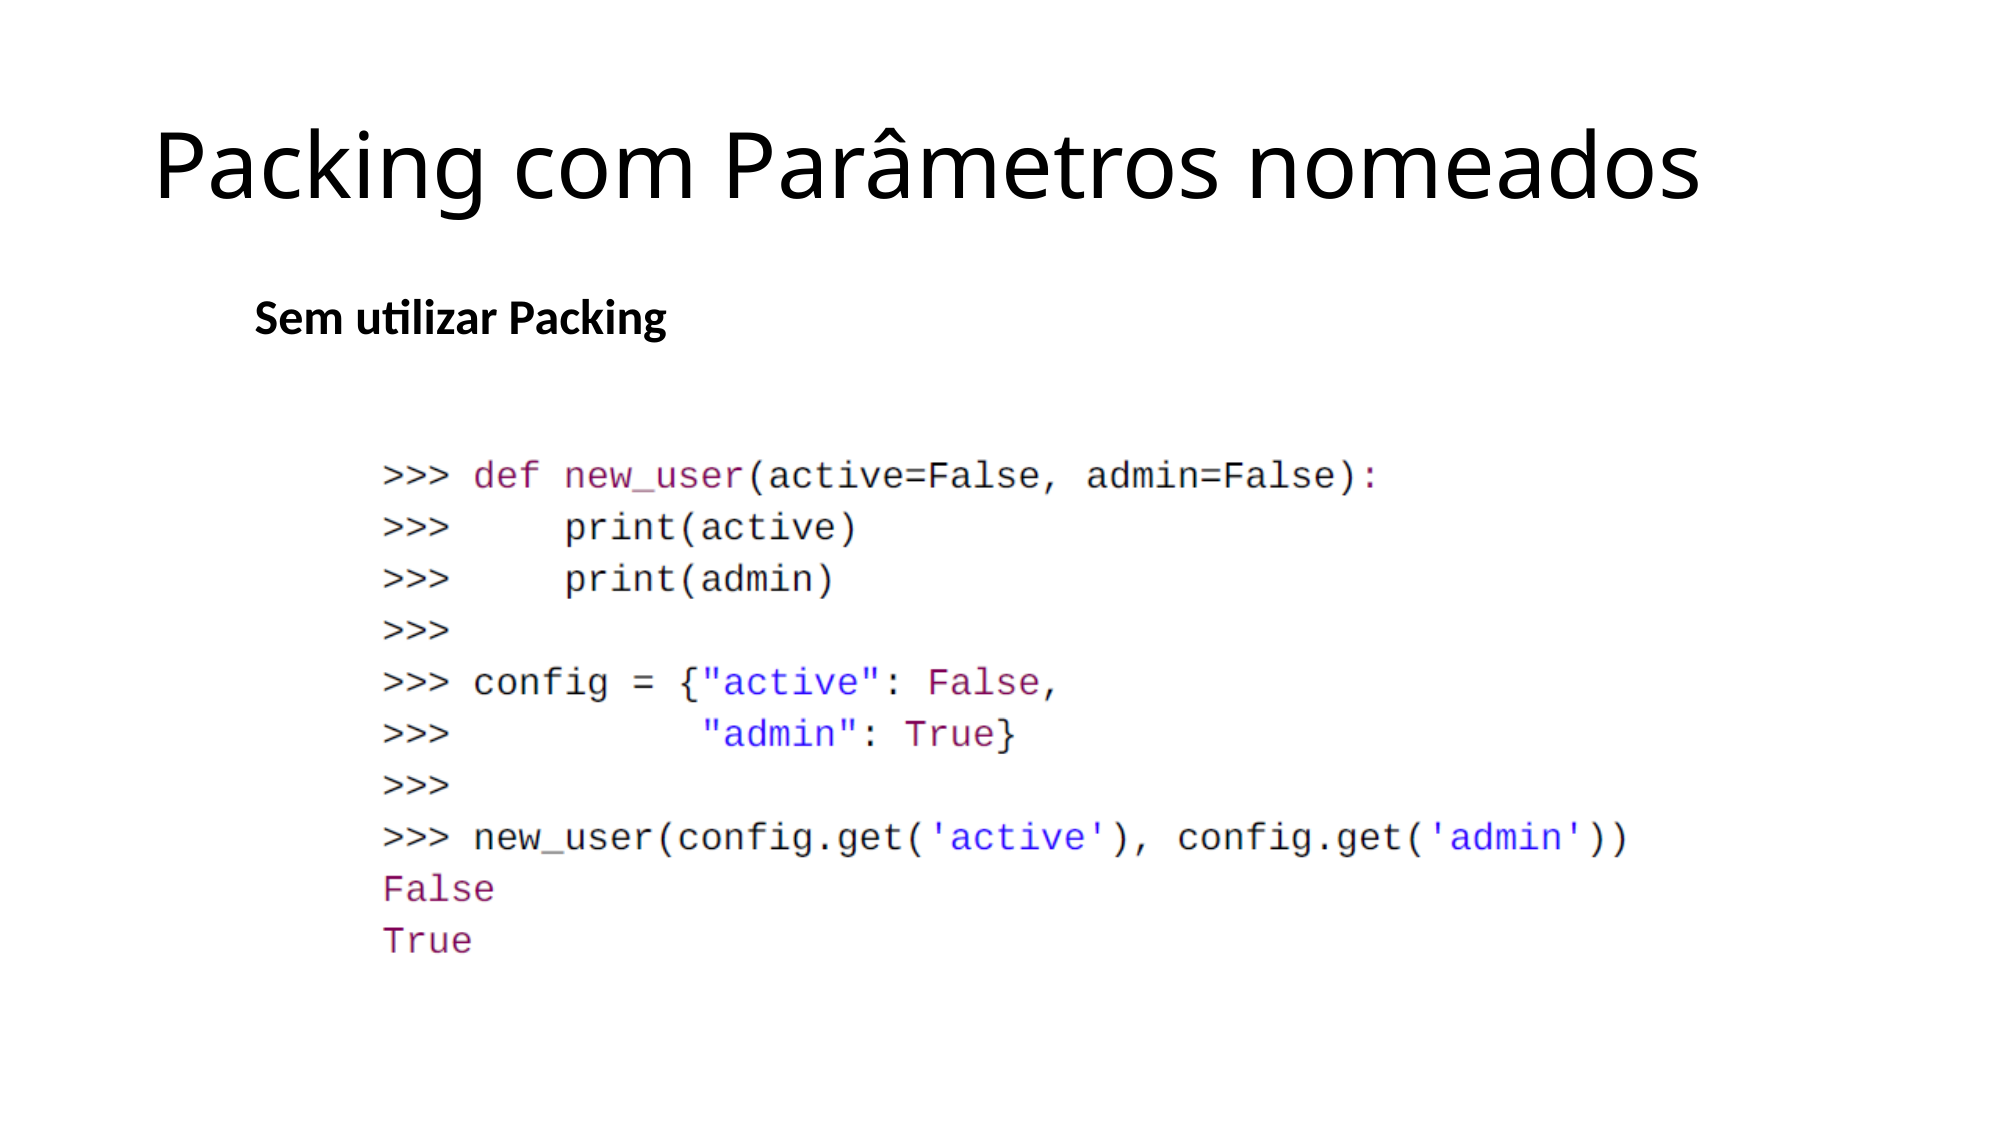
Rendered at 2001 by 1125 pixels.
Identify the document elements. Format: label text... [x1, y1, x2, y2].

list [360, 433, 1640, 967]
title Packing com Parâmetros nomeados [137, 59, 1863, 278]
text_box Sem utilizar Packing [239, 277, 683, 352]
